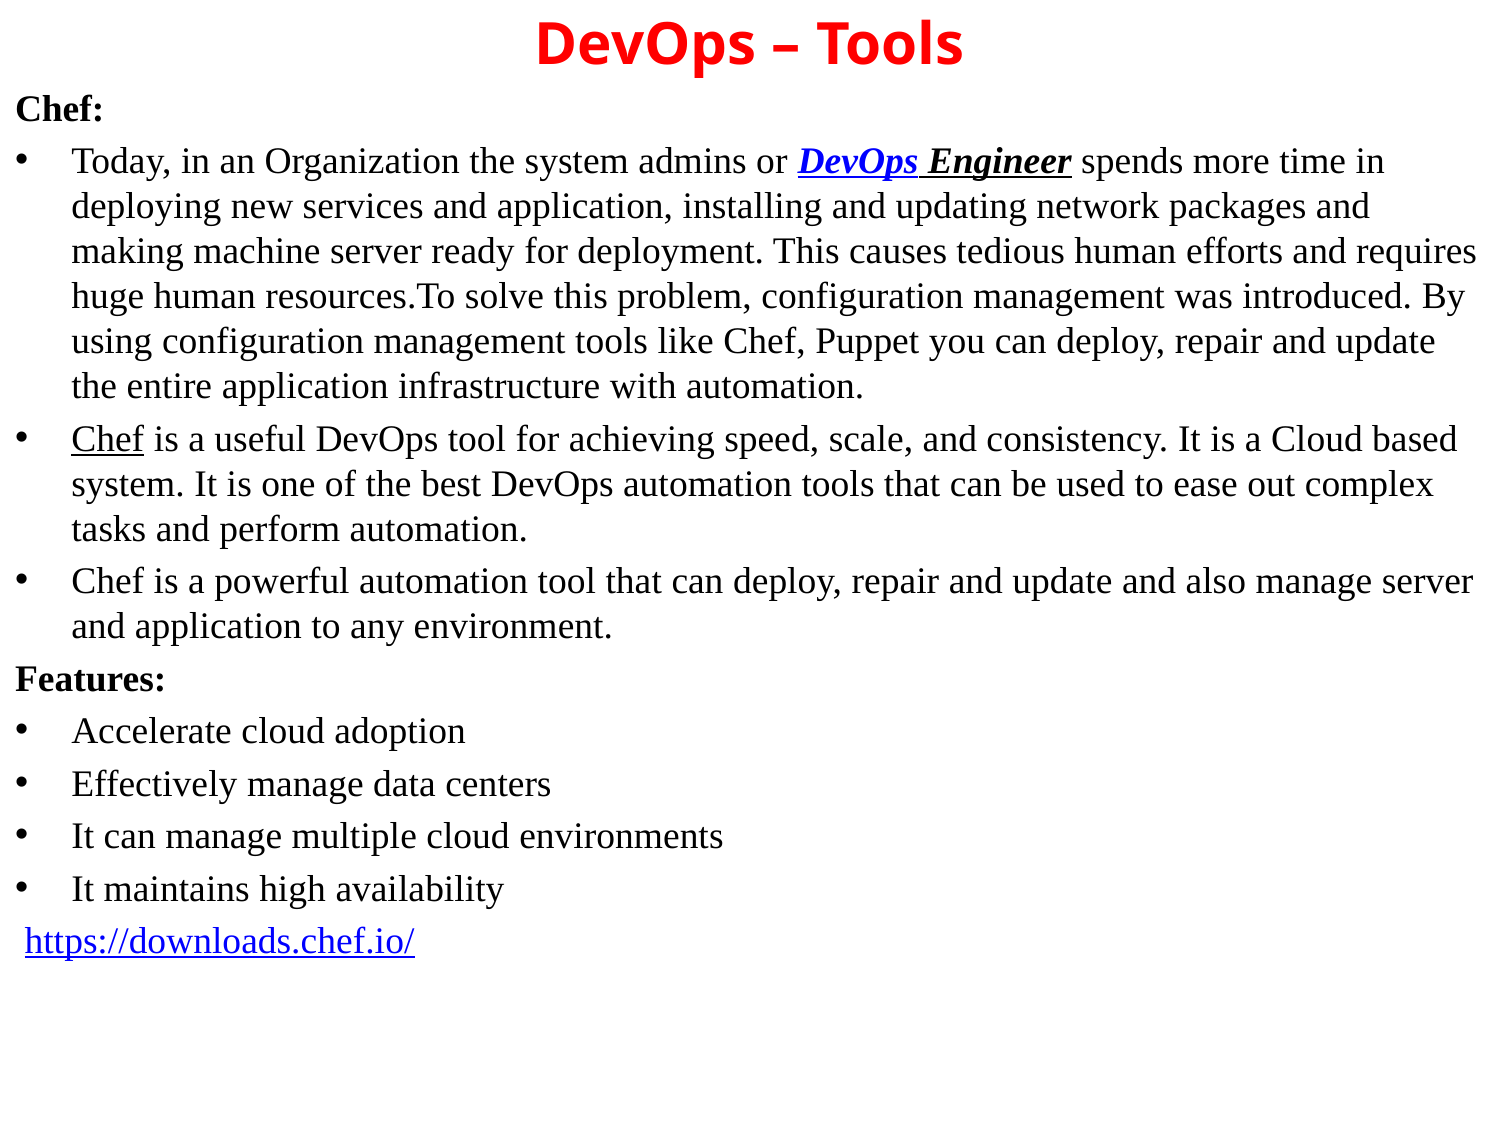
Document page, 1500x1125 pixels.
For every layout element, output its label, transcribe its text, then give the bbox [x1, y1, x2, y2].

title DevOps – Tools [75, 7, 1425, 75]
list Chef: Today, in an Organization the system admins or DevOps Engineer spends more time in deploying new services and application, installing and updating network packages and making machine server ready for deployment. This causes tedious human efforts and requires huge human resources.To solve this problem, configuration management was introduced. By using configuration management tools like Chef, Puppet you can deploy, repair and update the entire application infrastructure with automation. Chef is a useful DevOps tool for achieving speed, scale, and consistency. It is a Cloud based system. It is one of the best DevOps automation tools that can be used to ease out complex tasks and perform automation. Chef is a powerful automation tool that can deploy, repair and update and also manage server and application to any environment. Features: Accelerate cloud adoption Effectively manage data centers It can manage multiple cloud environments It maintains high availability https://downloads.chef.io/ [0, 76, 1500, 1089]
